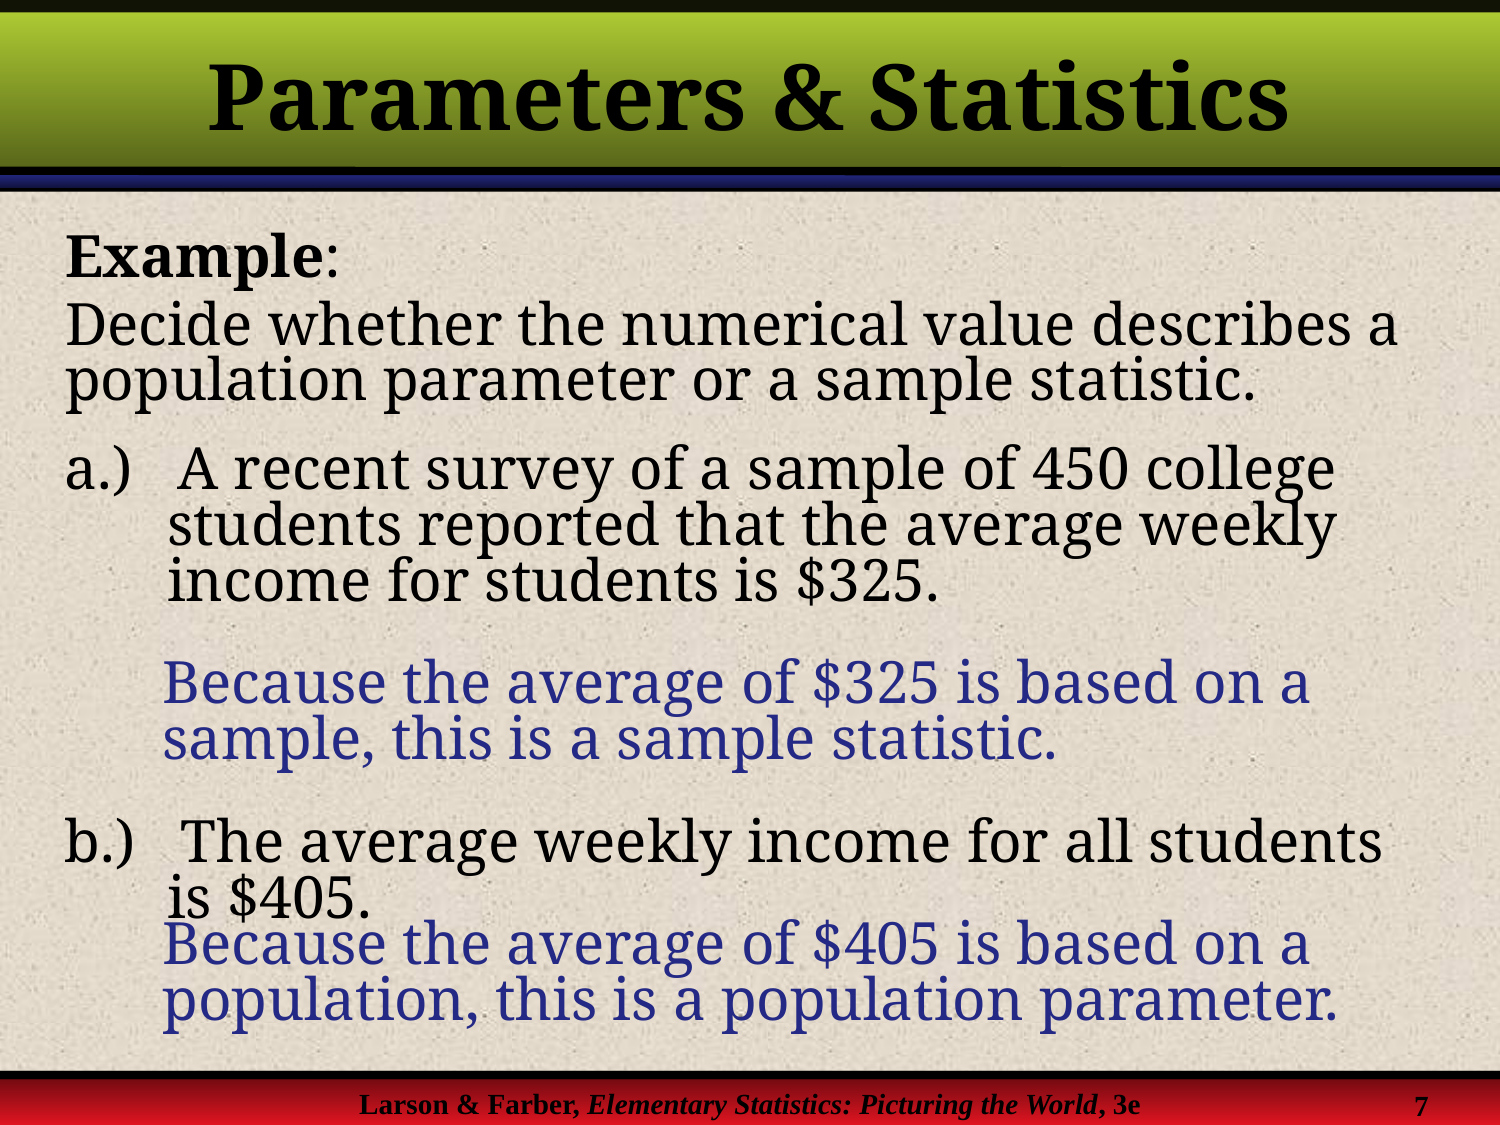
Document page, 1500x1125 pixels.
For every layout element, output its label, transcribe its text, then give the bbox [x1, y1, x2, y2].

text_box Because the average of $325 is based on a sample, this is a sample statistic. [147, 651, 1396, 779]
text_box a.) A recent survey of a sample of 450 college students reported that the average weekly income for students is $325. [49, 437, 1413, 621]
picture [0, 192, 1500, 1070]
list Example: Decide whether the numerical value describes a population parameter or a sample statistic. [50, 224, 1475, 300]
text_box b.) The average weekly income for all students is $405. [49, 810, 1413, 937]
title Parameters & Statistics [0, 12, 1500, 175]
text_box Because the average of $405 is based on a population, this is a population parameter. [147, 912, 1423, 1040]
